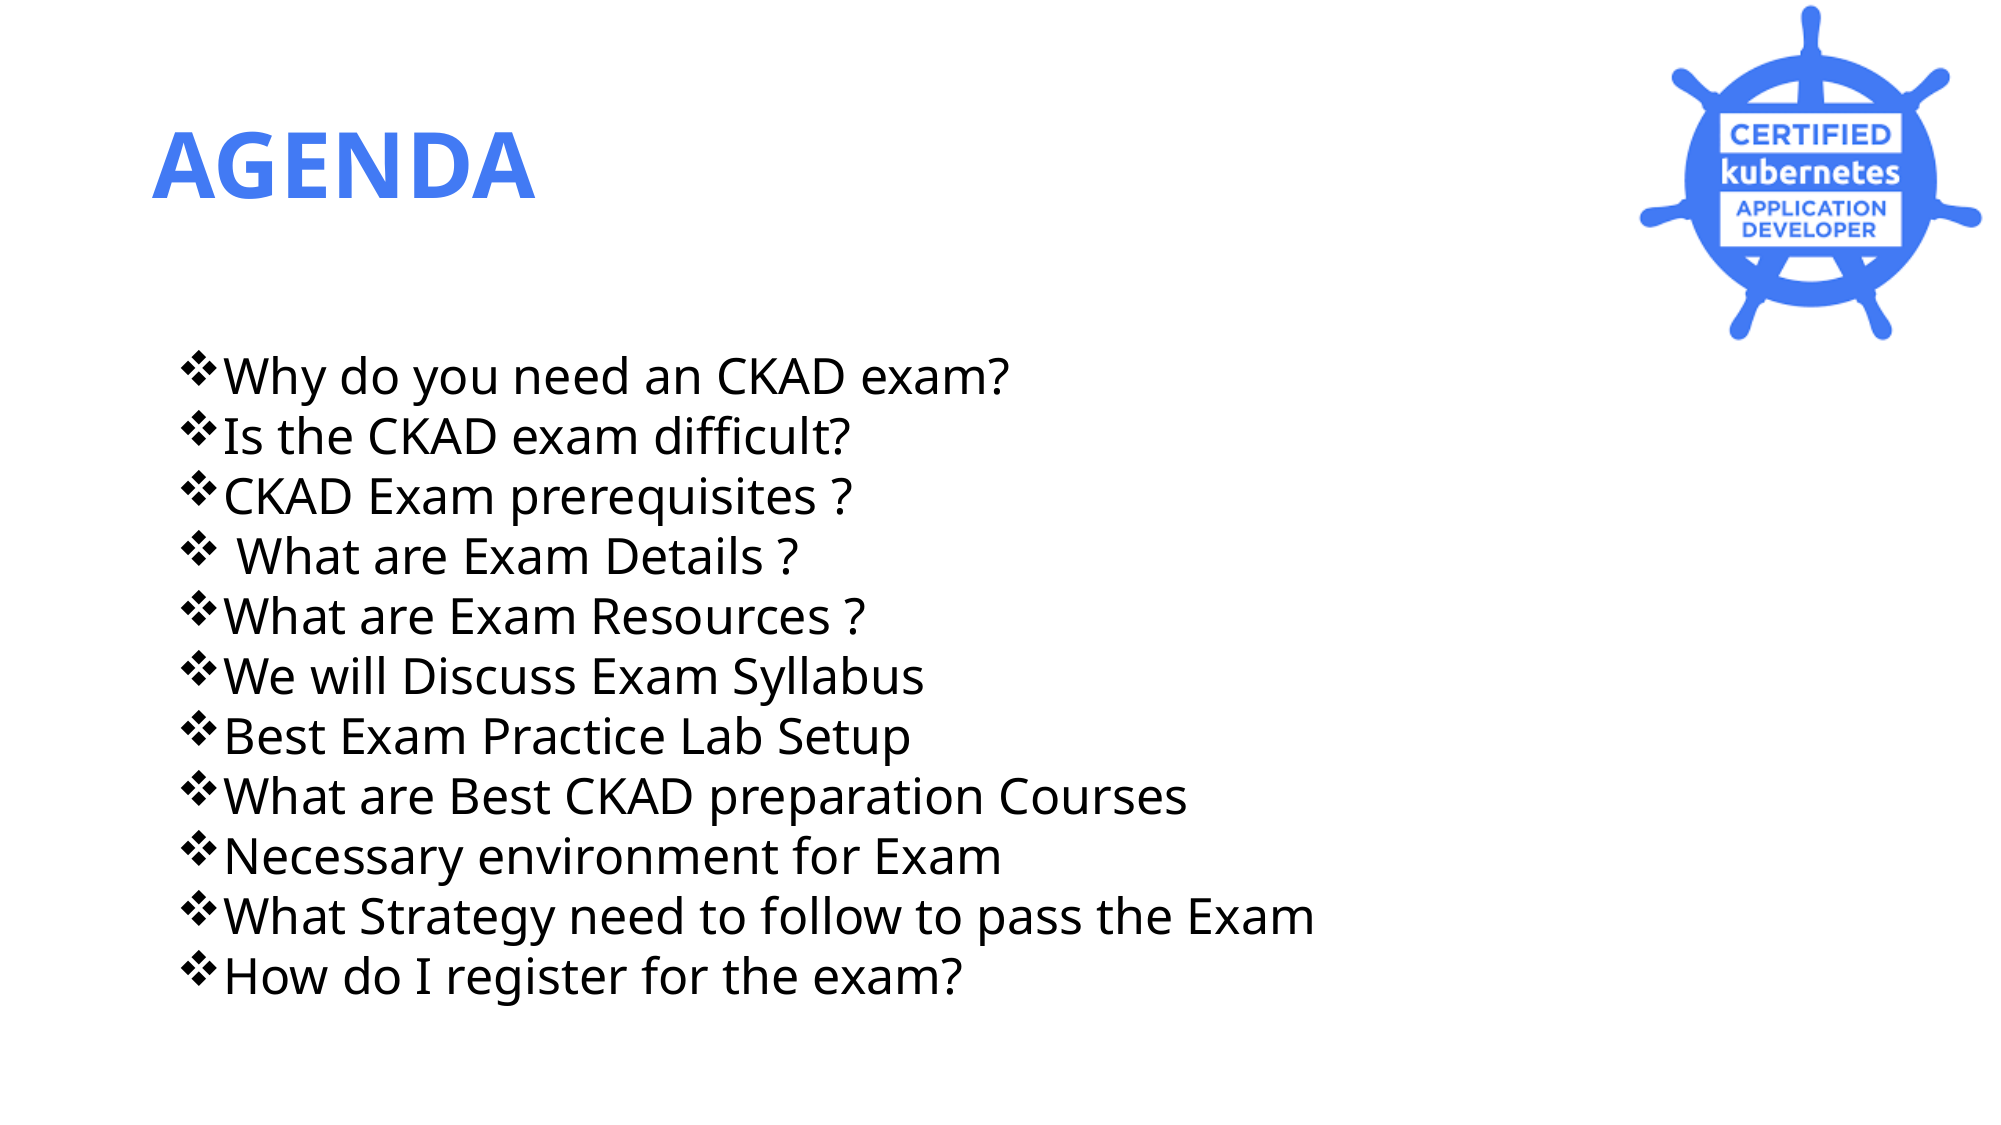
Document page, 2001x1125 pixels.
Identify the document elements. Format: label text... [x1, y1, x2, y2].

picture [1633, 0, 1989, 347]
title AGENDA [137, 59, 1633, 278]
text_box Why do you need an CKAD exam? Is the CKAD exam difficult? CKAD Exam prerequisites ? What are Exam Details ? What are Exam Resources ? We will Discuss Exam Syllabus Best Exam Practice Lab Setup What are Best CKAD preparation Courses Necessary environment for Exam What Strategy need to follow to pass the Exam How do I register for the exam? [162, 337, 1498, 1125]
